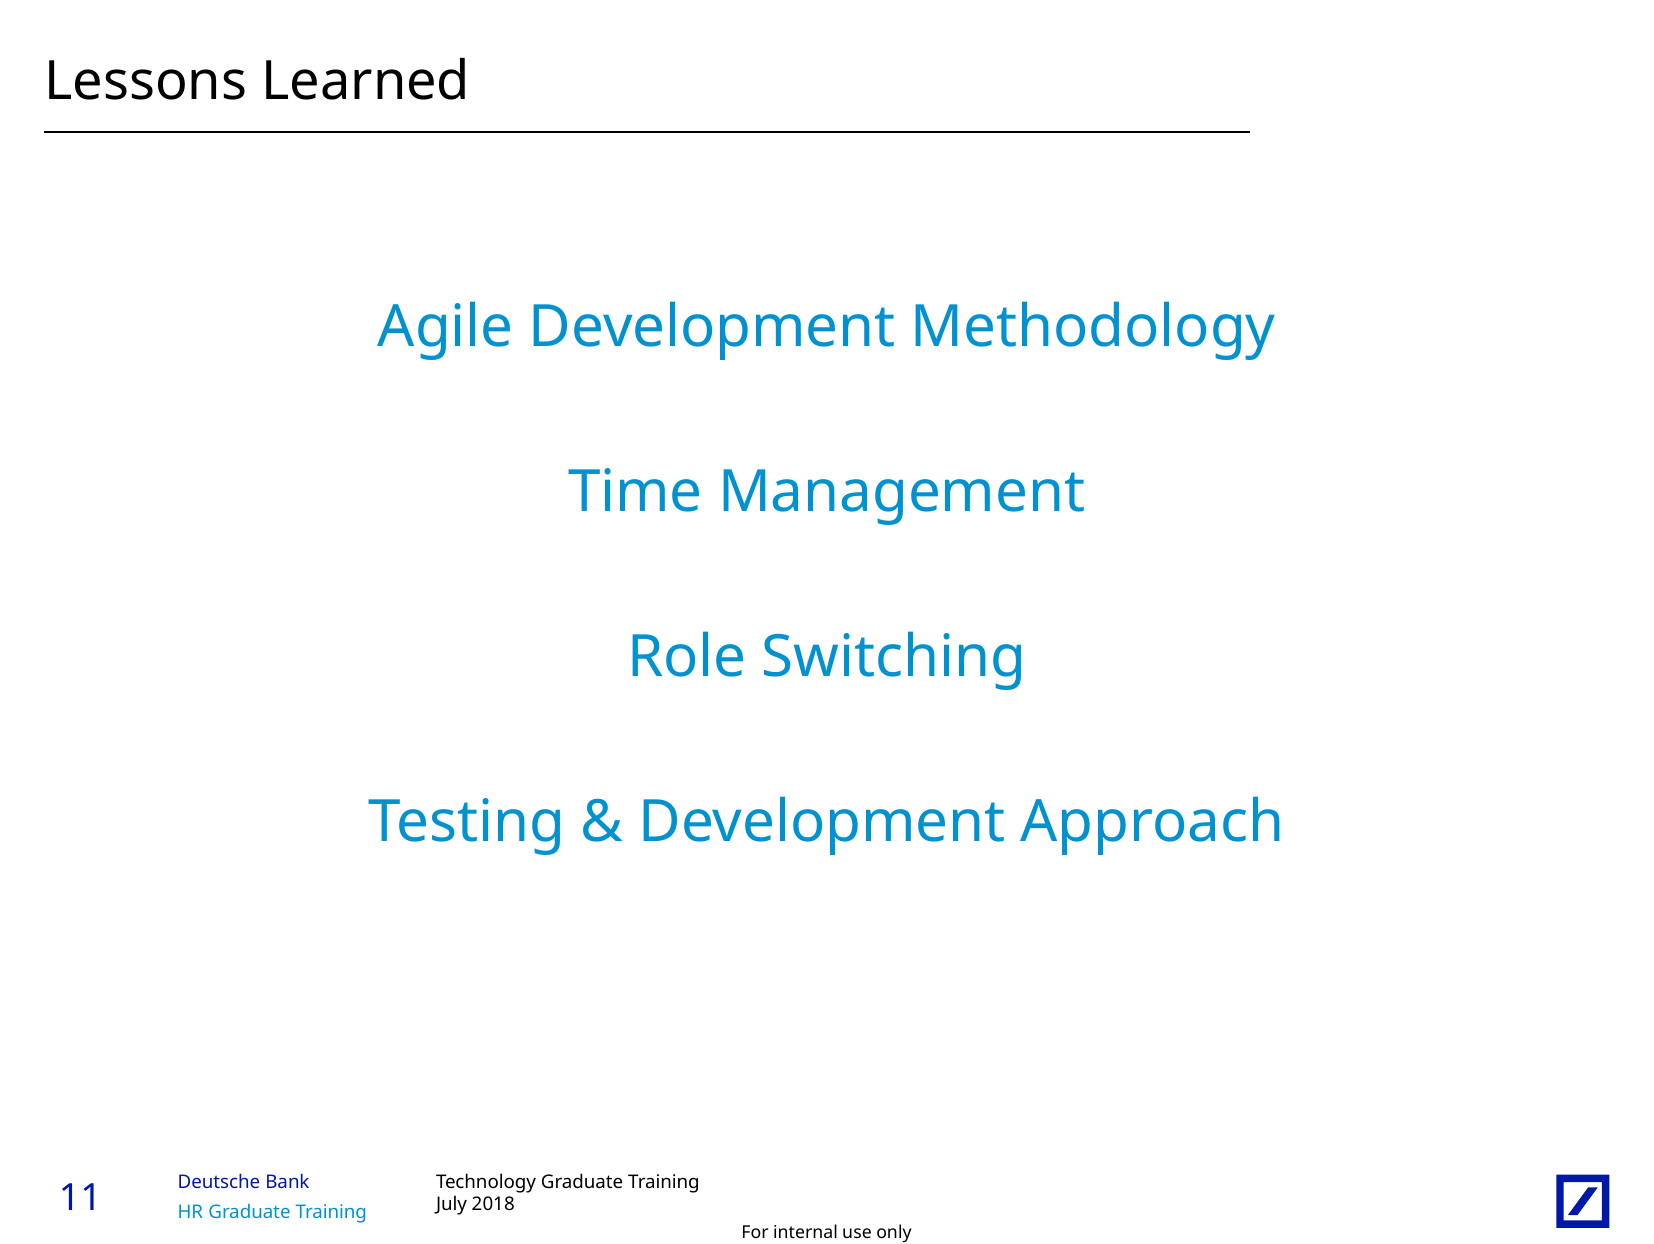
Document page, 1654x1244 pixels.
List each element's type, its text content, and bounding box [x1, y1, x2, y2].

title Lessons Learned [44, 52, 1610, 178]
slide_number 10 [44, 1165, 133, 1217]
list Agile Development Methodology Time Management Role Switching Testing & Development Approach [44, 282, 1610, 1061]
